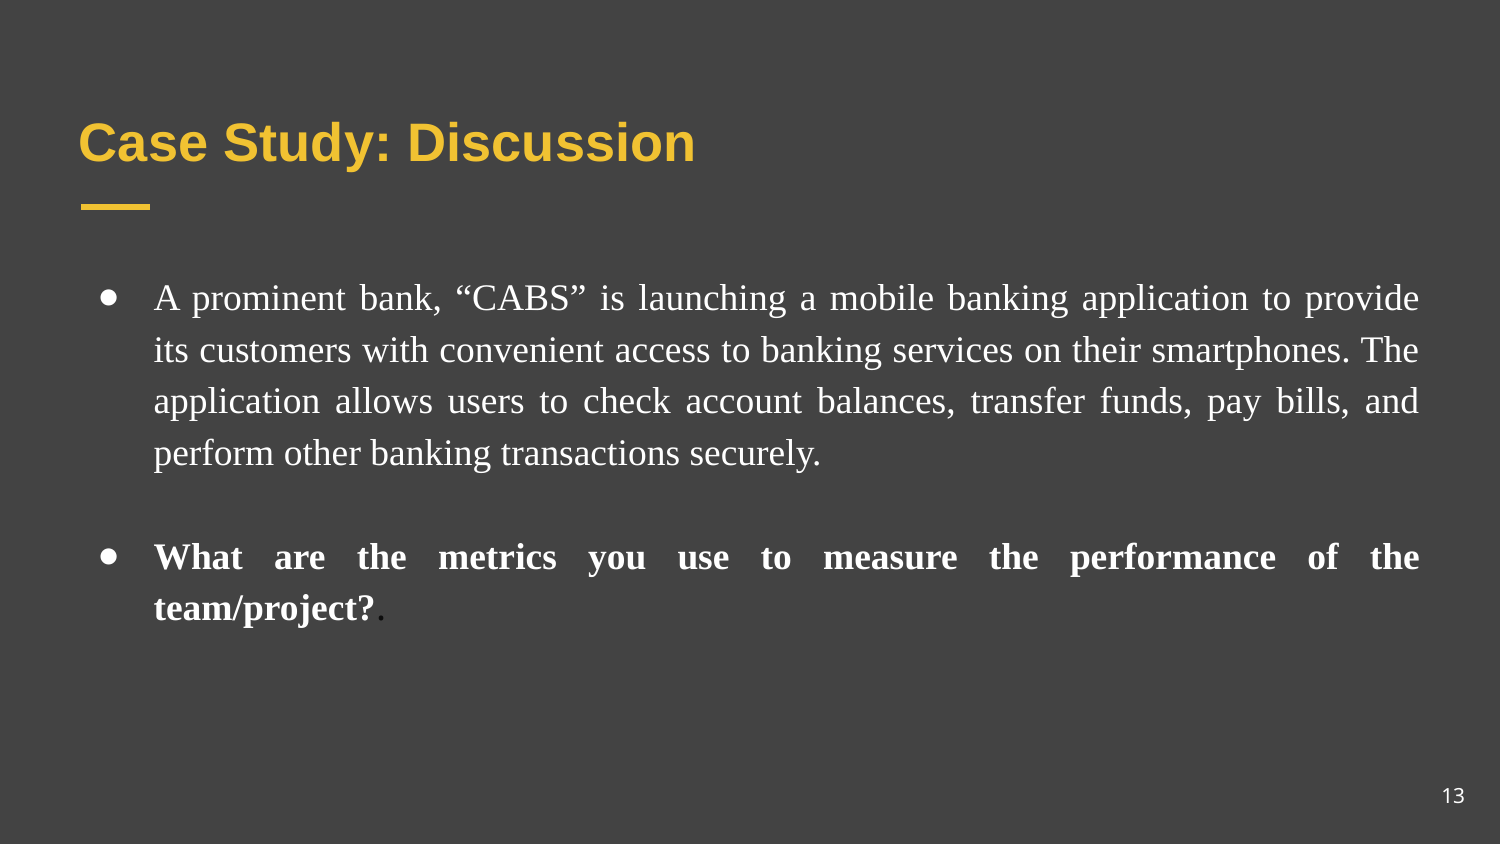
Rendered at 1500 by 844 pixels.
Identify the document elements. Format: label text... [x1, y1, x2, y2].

slide_number 13 [1389, 764, 1480, 830]
title Case Study: Discussion [63, 75, 1437, 188]
list A prominent bank, “CABS” is launching a mobile banking application to provide its customers with convenient access to banking services on their smartphones. The application allows users to check account balances, transfer funds, pay bills, and perform other banking transactions securely. What are the metrics you use to measure the performance of the team/project?. [63, 251, 1437, 750]
